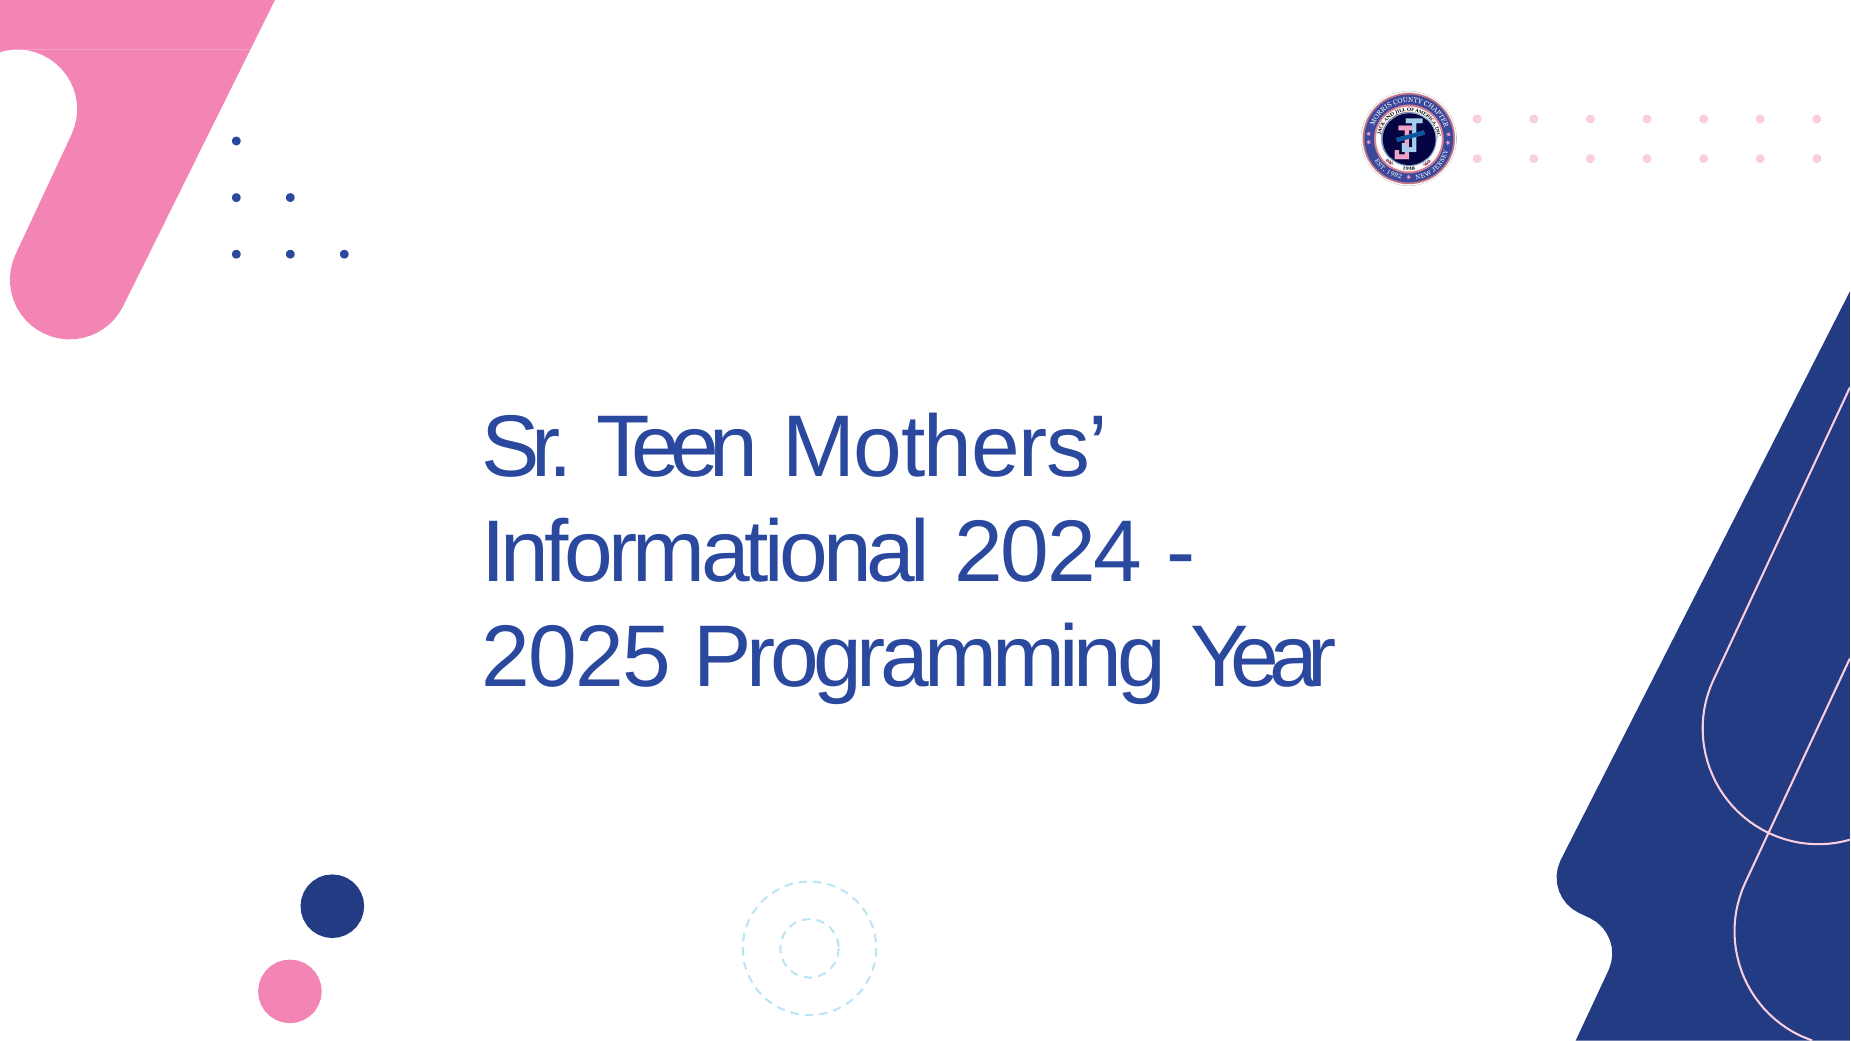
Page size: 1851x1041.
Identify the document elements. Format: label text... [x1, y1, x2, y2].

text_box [1556, 291, 1850, 1041]
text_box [741, 880, 878, 1017]
text_box [1755, 114, 1765, 124]
picture [1355, 84, 1462, 191]
text_box [286, 249, 295, 259]
text_box [1472, 114, 1482, 124]
text_box [1472, 154, 1482, 163]
text_box [1699, 154, 1708, 163]
text_box [286, 193, 295, 202]
text_box [1812, 114, 1822, 124]
text_box [1586, 114, 1595, 124]
text_box [1755, 154, 1765, 163]
text_box [1642, 154, 1652, 163]
text_box [1812, 154, 1822, 163]
text_box [300, 874, 365, 939]
text_box [1699, 114, 1708, 124]
title Sr. Teen Mothers’ Informational 2024 - 2025 Programming Year [479, 387, 1376, 705]
text_box [1642, 114, 1652, 124]
text_box [1586, 154, 1595, 163]
text_box [1529, 154, 1539, 163]
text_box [0, 0, 276, 340]
text_box [339, 249, 349, 259]
text_box [258, 959, 322, 1024]
text_box [1529, 114, 1539, 124]
